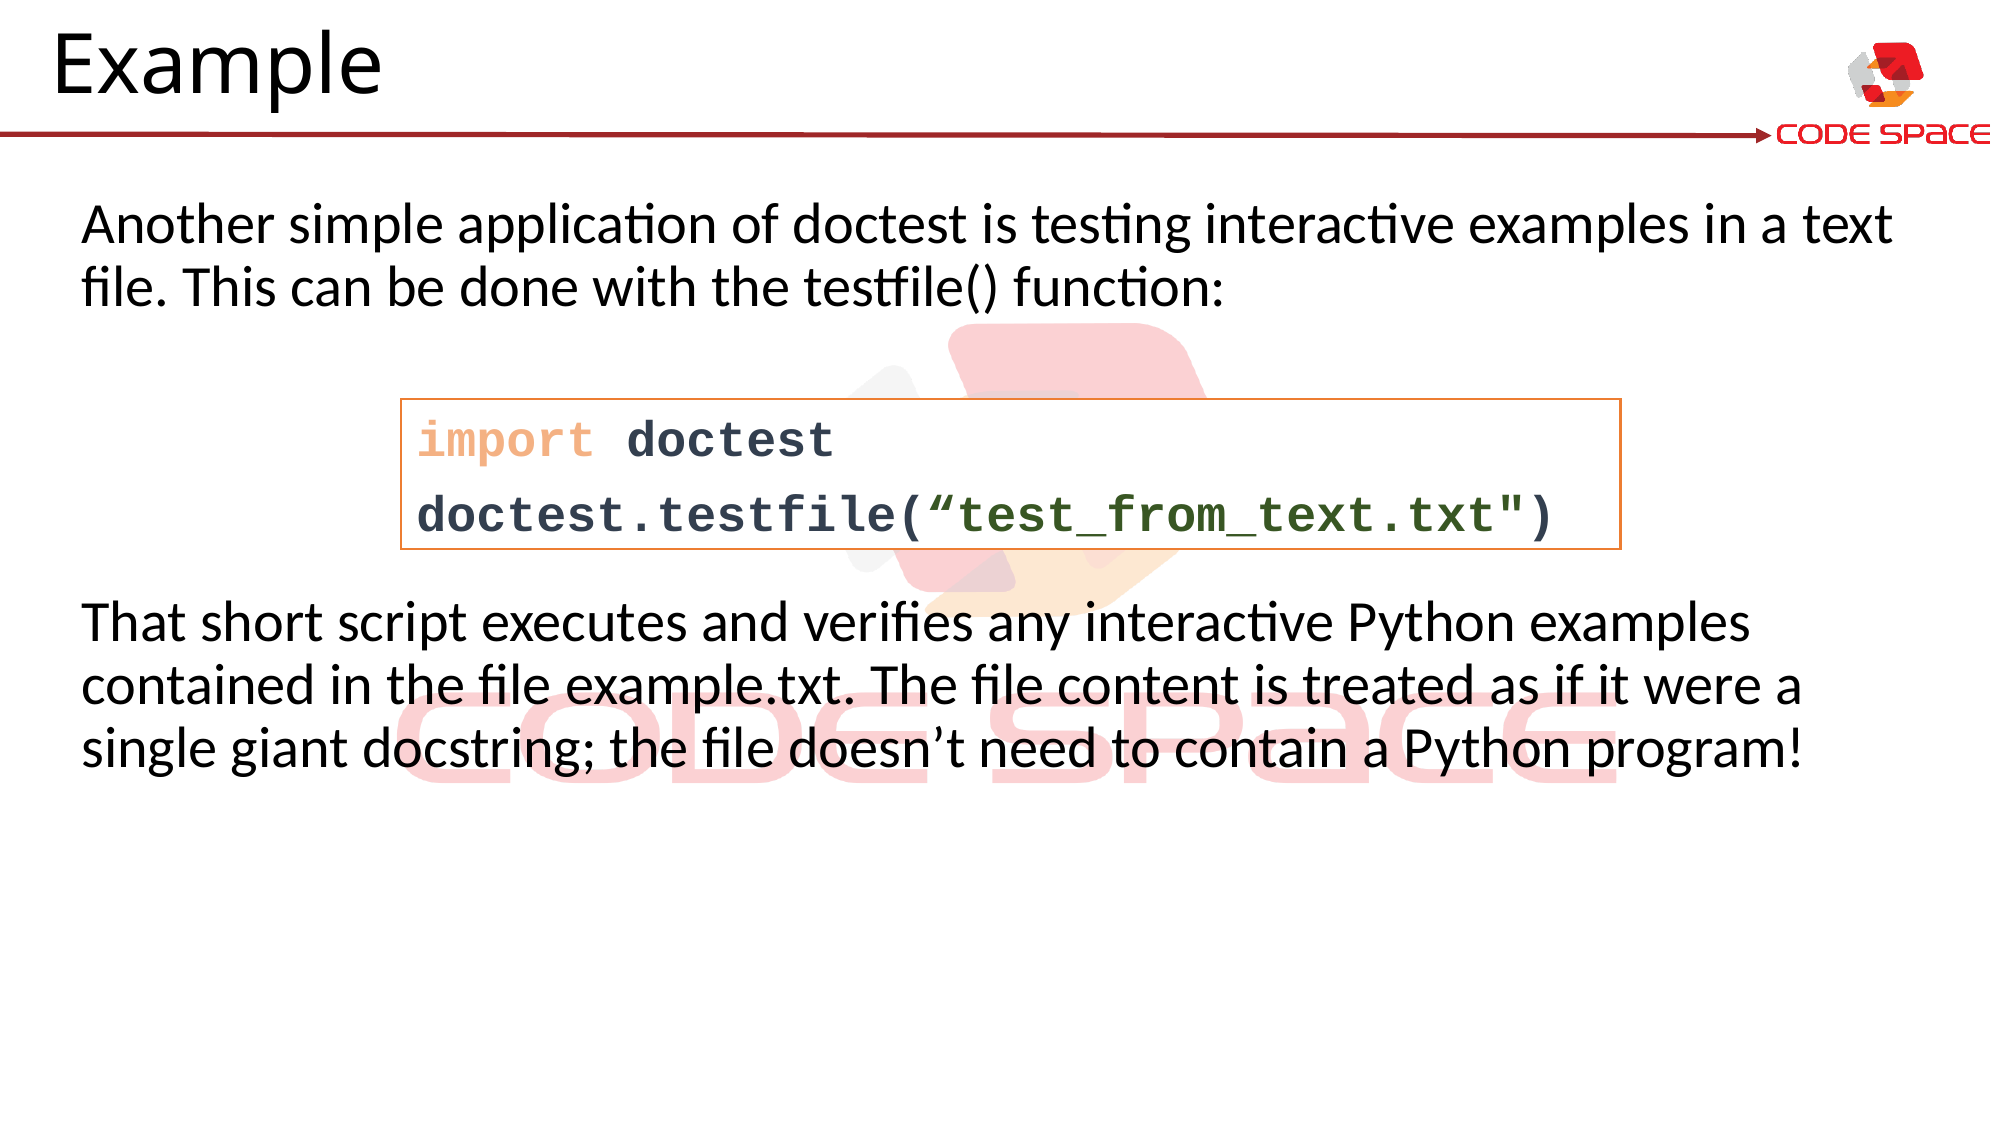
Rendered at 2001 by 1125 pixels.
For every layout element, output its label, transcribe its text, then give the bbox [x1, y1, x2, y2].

list Another simple application of doctest is testing interactive examples in a text file. This can be done with the testfile() function: That short script executes and verifies any interactive Python examples contained in the file example.txt. The file content is treated as if it were a single giant docstring; the file doesn’t need to contain a Python program! [66, 185, 1956, 1049]
title Example [34, 18, 1772, 114]
picture [1707, 0, 2001, 219]
text_box import doctest doctest.testfile(“test_from_text.txt") [400, 398, 1622, 550]
